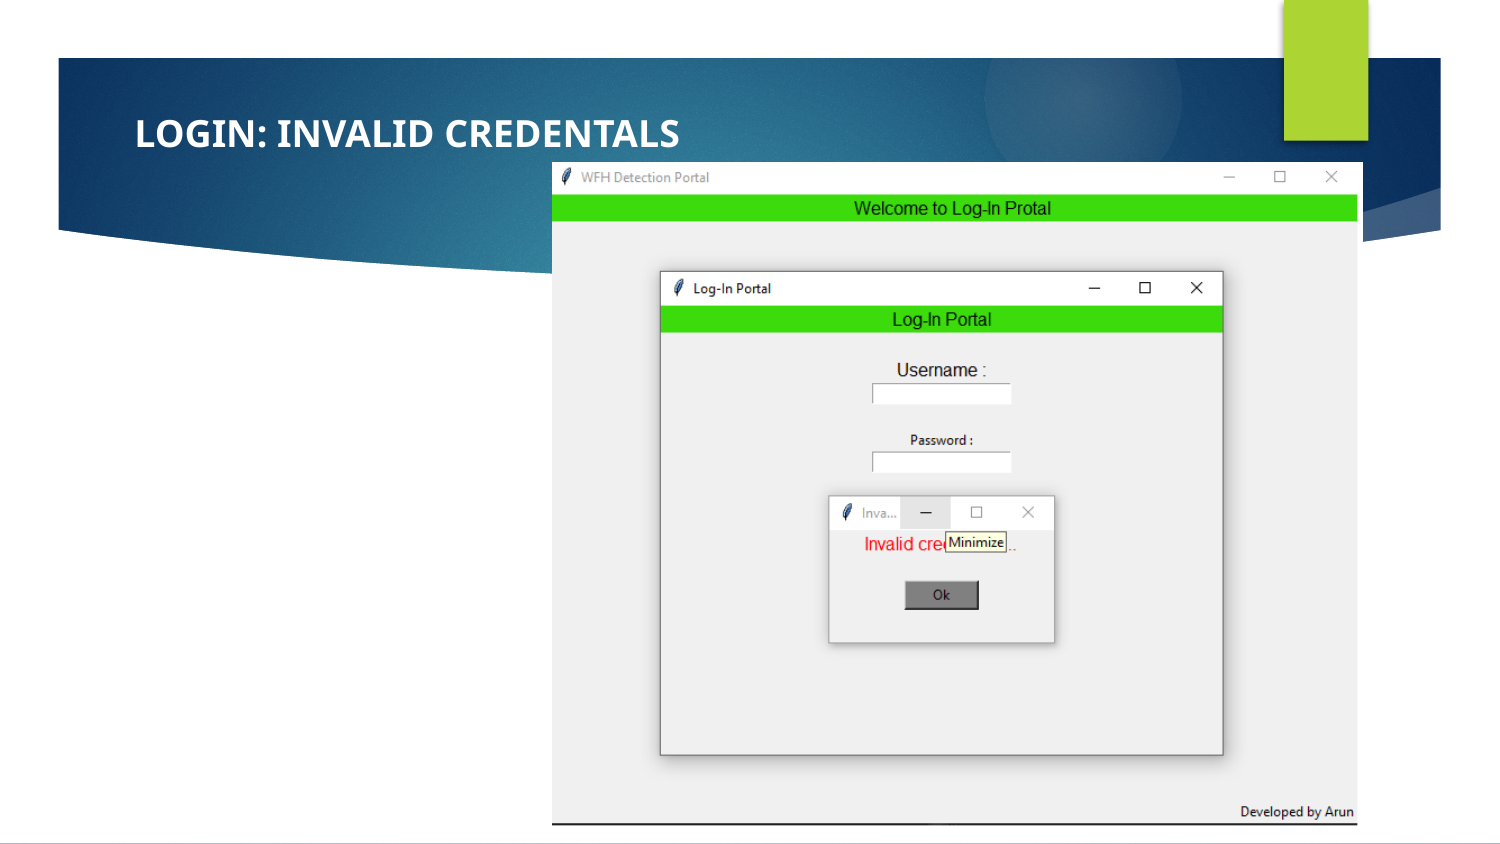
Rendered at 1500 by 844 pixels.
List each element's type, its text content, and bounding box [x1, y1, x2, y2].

list LOGIN: INVALID CREDENTALS [119, 94, 1381, 163]
picture [552, 161, 1363, 831]
